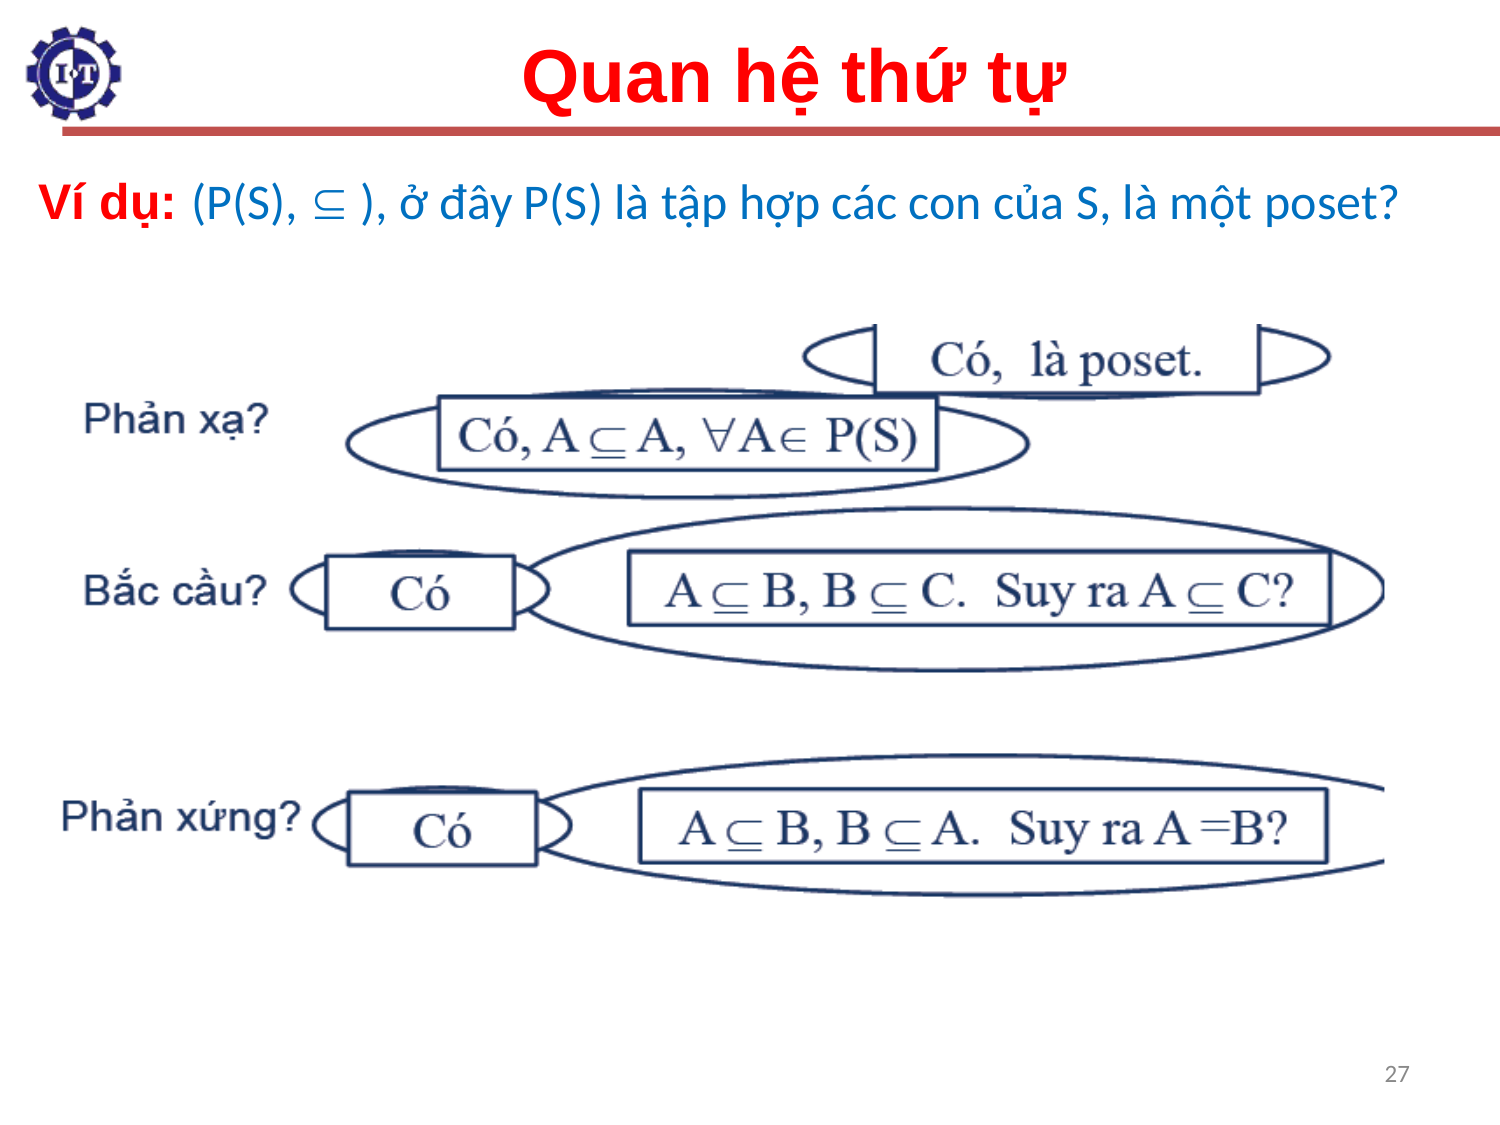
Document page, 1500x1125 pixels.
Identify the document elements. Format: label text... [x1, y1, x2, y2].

picture [23, 23, 126, 126]
slide_number 27 [1074, 1042, 1425, 1103]
picture [62, 324, 1426, 1026]
text_box Quan hệ thứ tự [313, 20, 1275, 125]
list Ví dụ: (P(S),  ), ở đây P(S) là tập hợp các con của S, là một poset? [23, 162, 1450, 1005]
